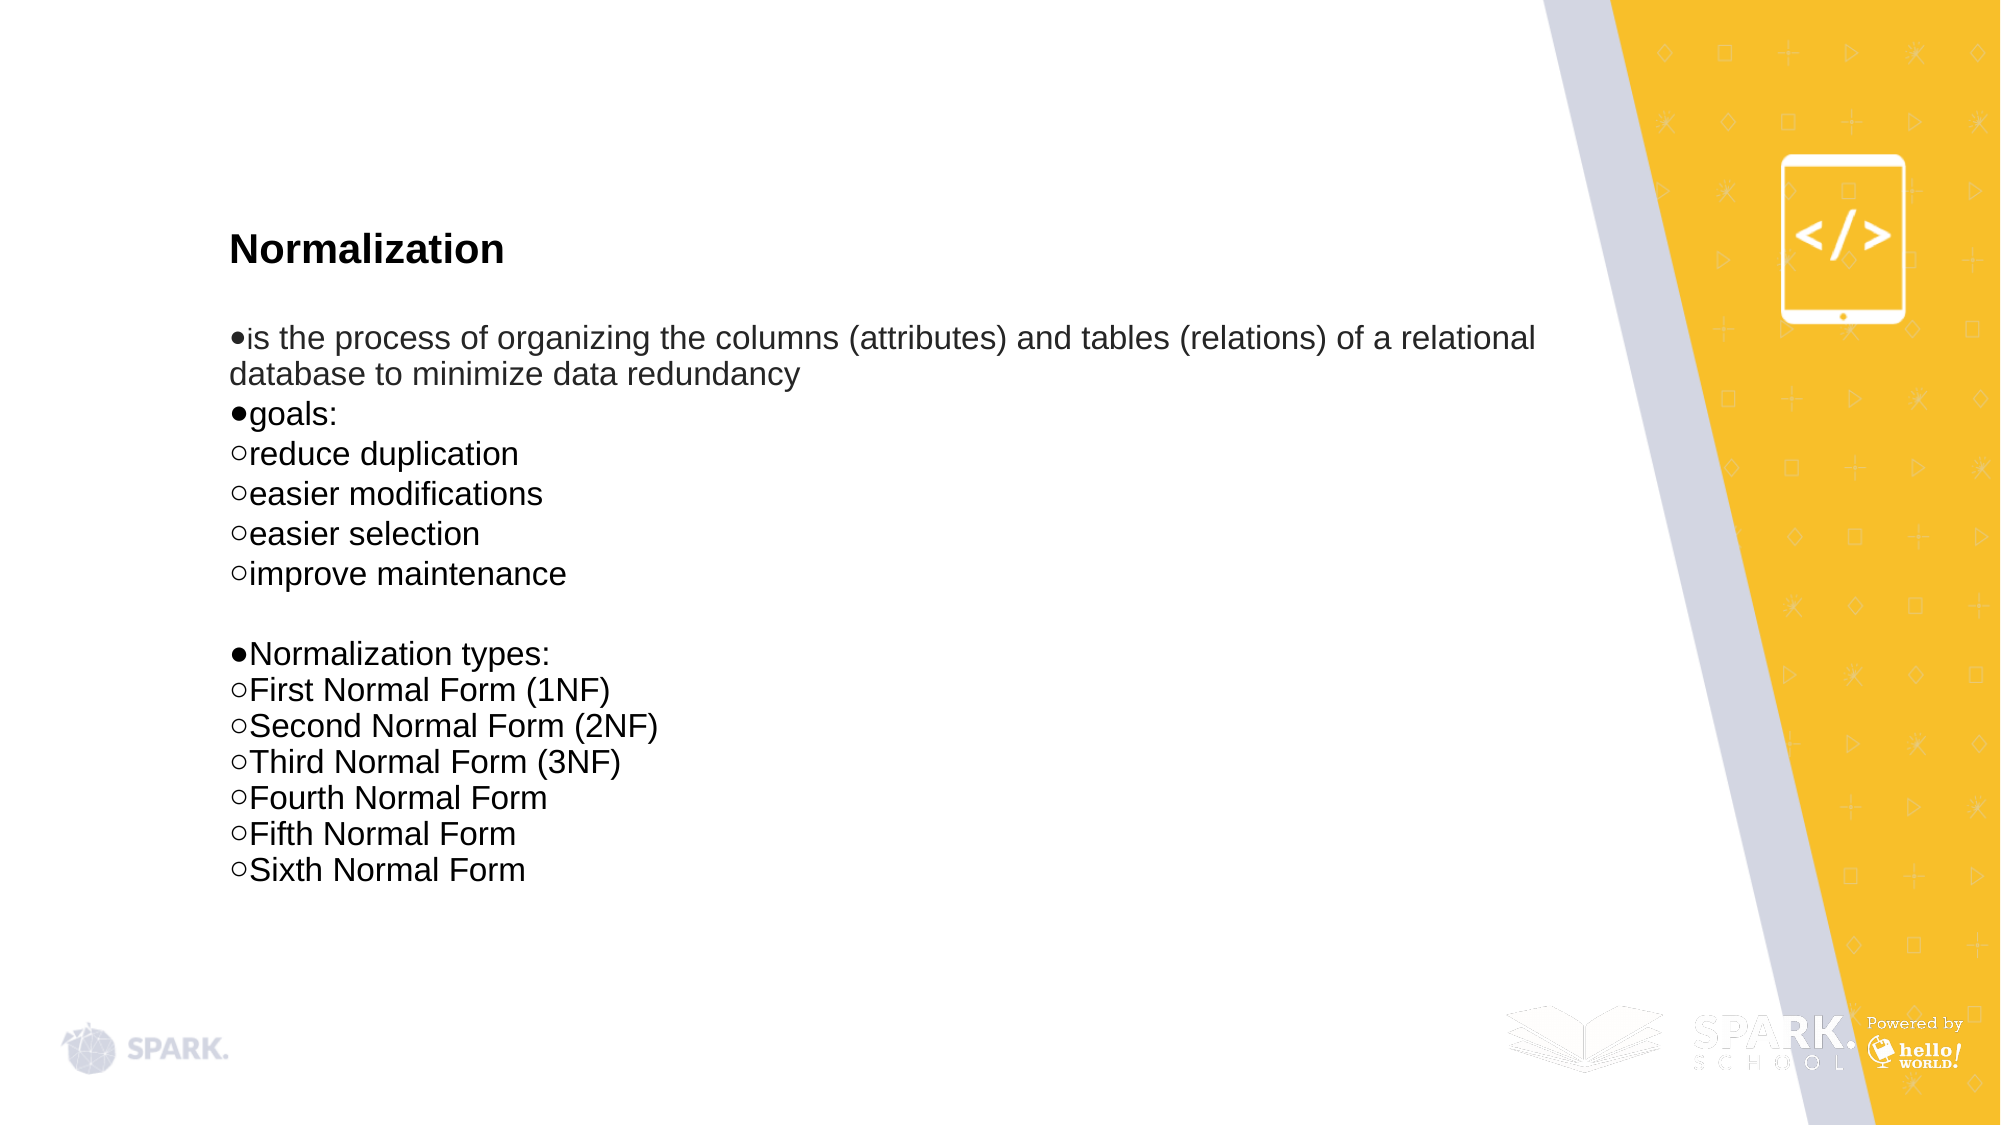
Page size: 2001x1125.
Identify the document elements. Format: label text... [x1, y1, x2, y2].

picture [0, 0, 2001, 1125]
text_box is the process of organizing the columns (attributes) and tables (relations) of a relational database to minimize data redundancy goals: reduce duplication easier modifications easier selection improve maintenance Normalization types: First Normal Form (1NF) Second Normal Form (2NF) Third Normal Form (3NF) Fourth Normal Form Fifth Normal Form Sixth Normal Form [214, 313, 1629, 872]
text_box Normalization [214, 190, 1373, 304]
